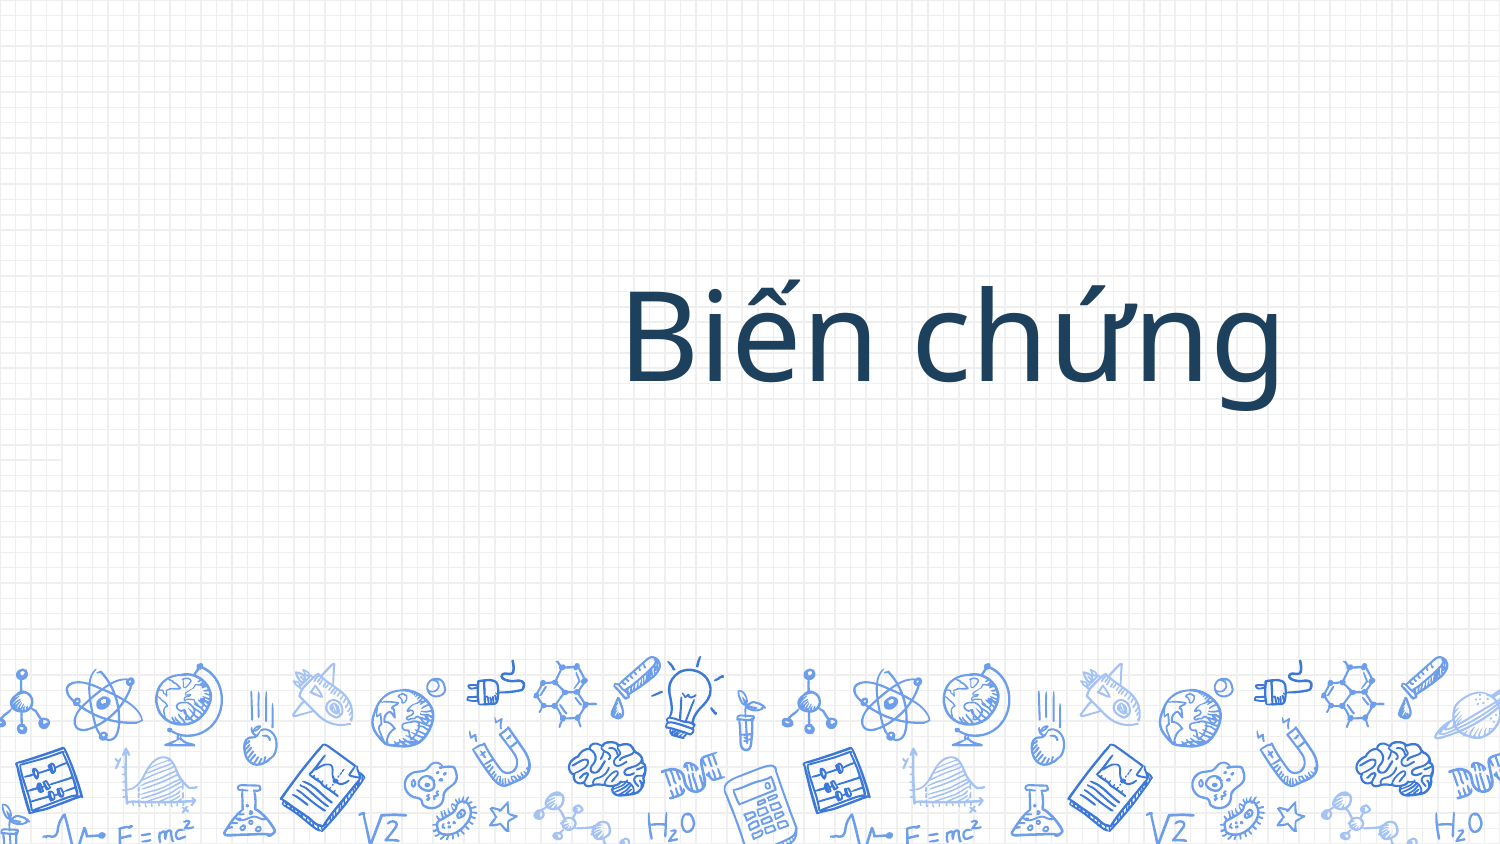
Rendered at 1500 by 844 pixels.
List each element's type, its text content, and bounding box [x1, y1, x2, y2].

title Biến chứng [510, 231, 1303, 422]
